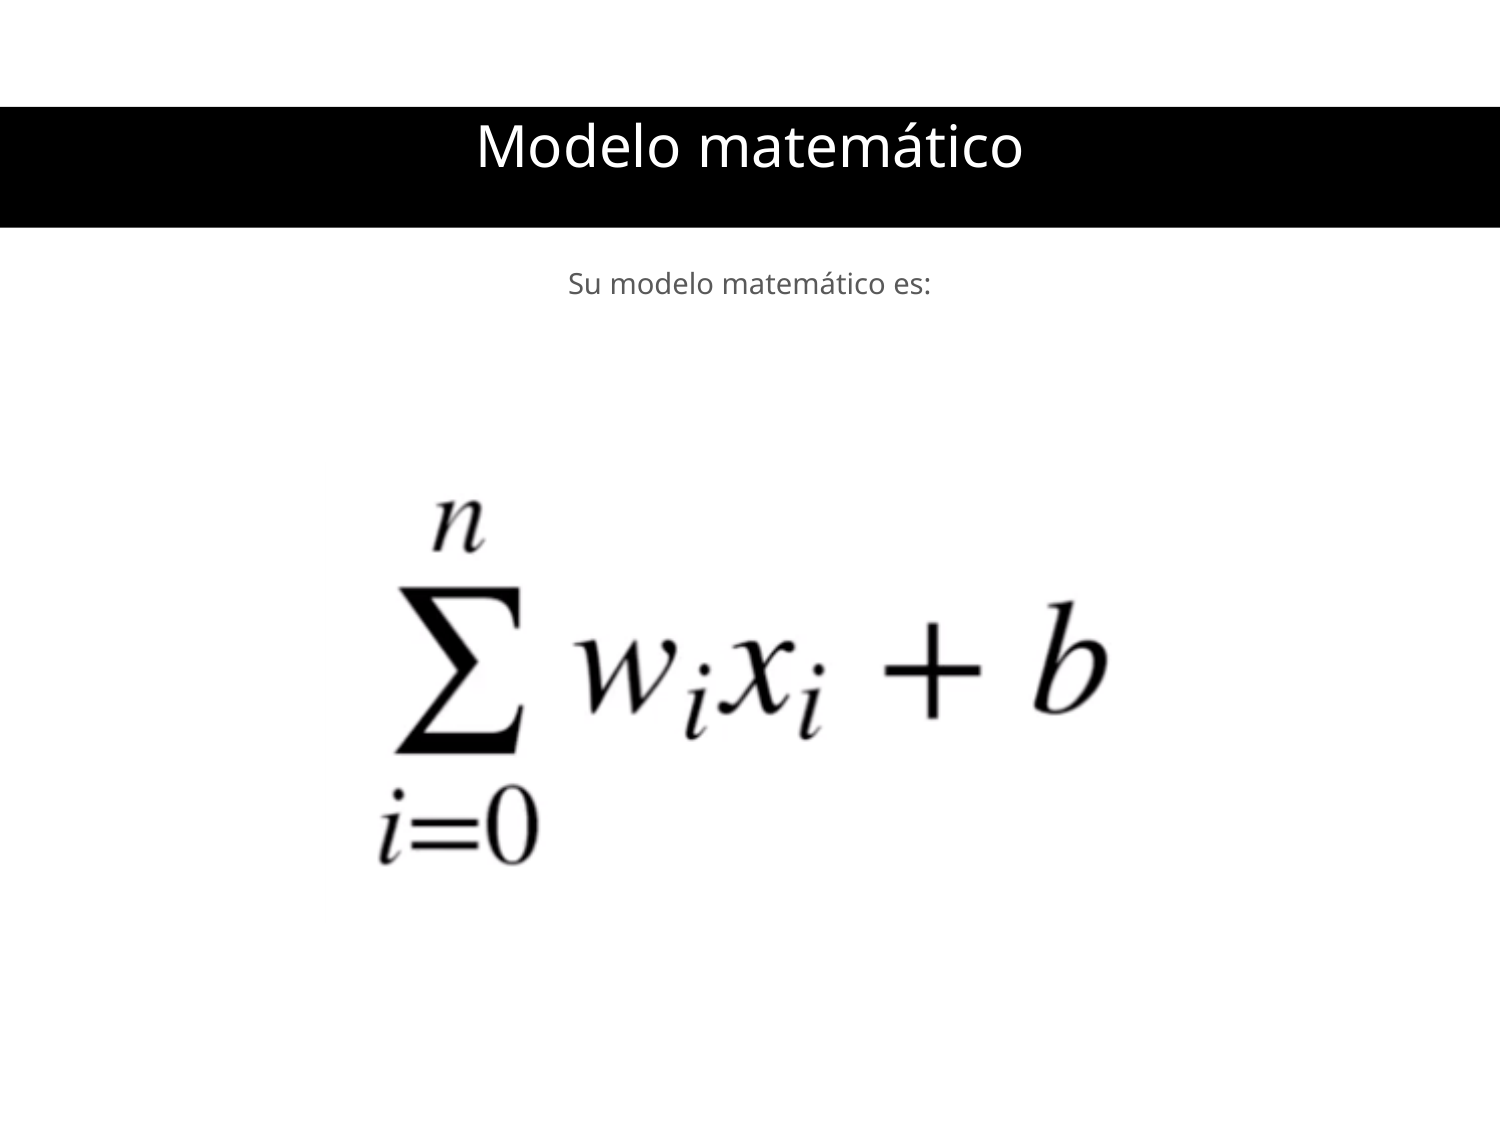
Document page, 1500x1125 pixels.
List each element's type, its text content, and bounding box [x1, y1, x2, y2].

picture [324, 462, 1176, 923]
title Modelo matemático [103, 110, 1397, 228]
text_box [0, 106, 1500, 229]
list Su modelo matemático es: [175, 262, 1325, 405]
